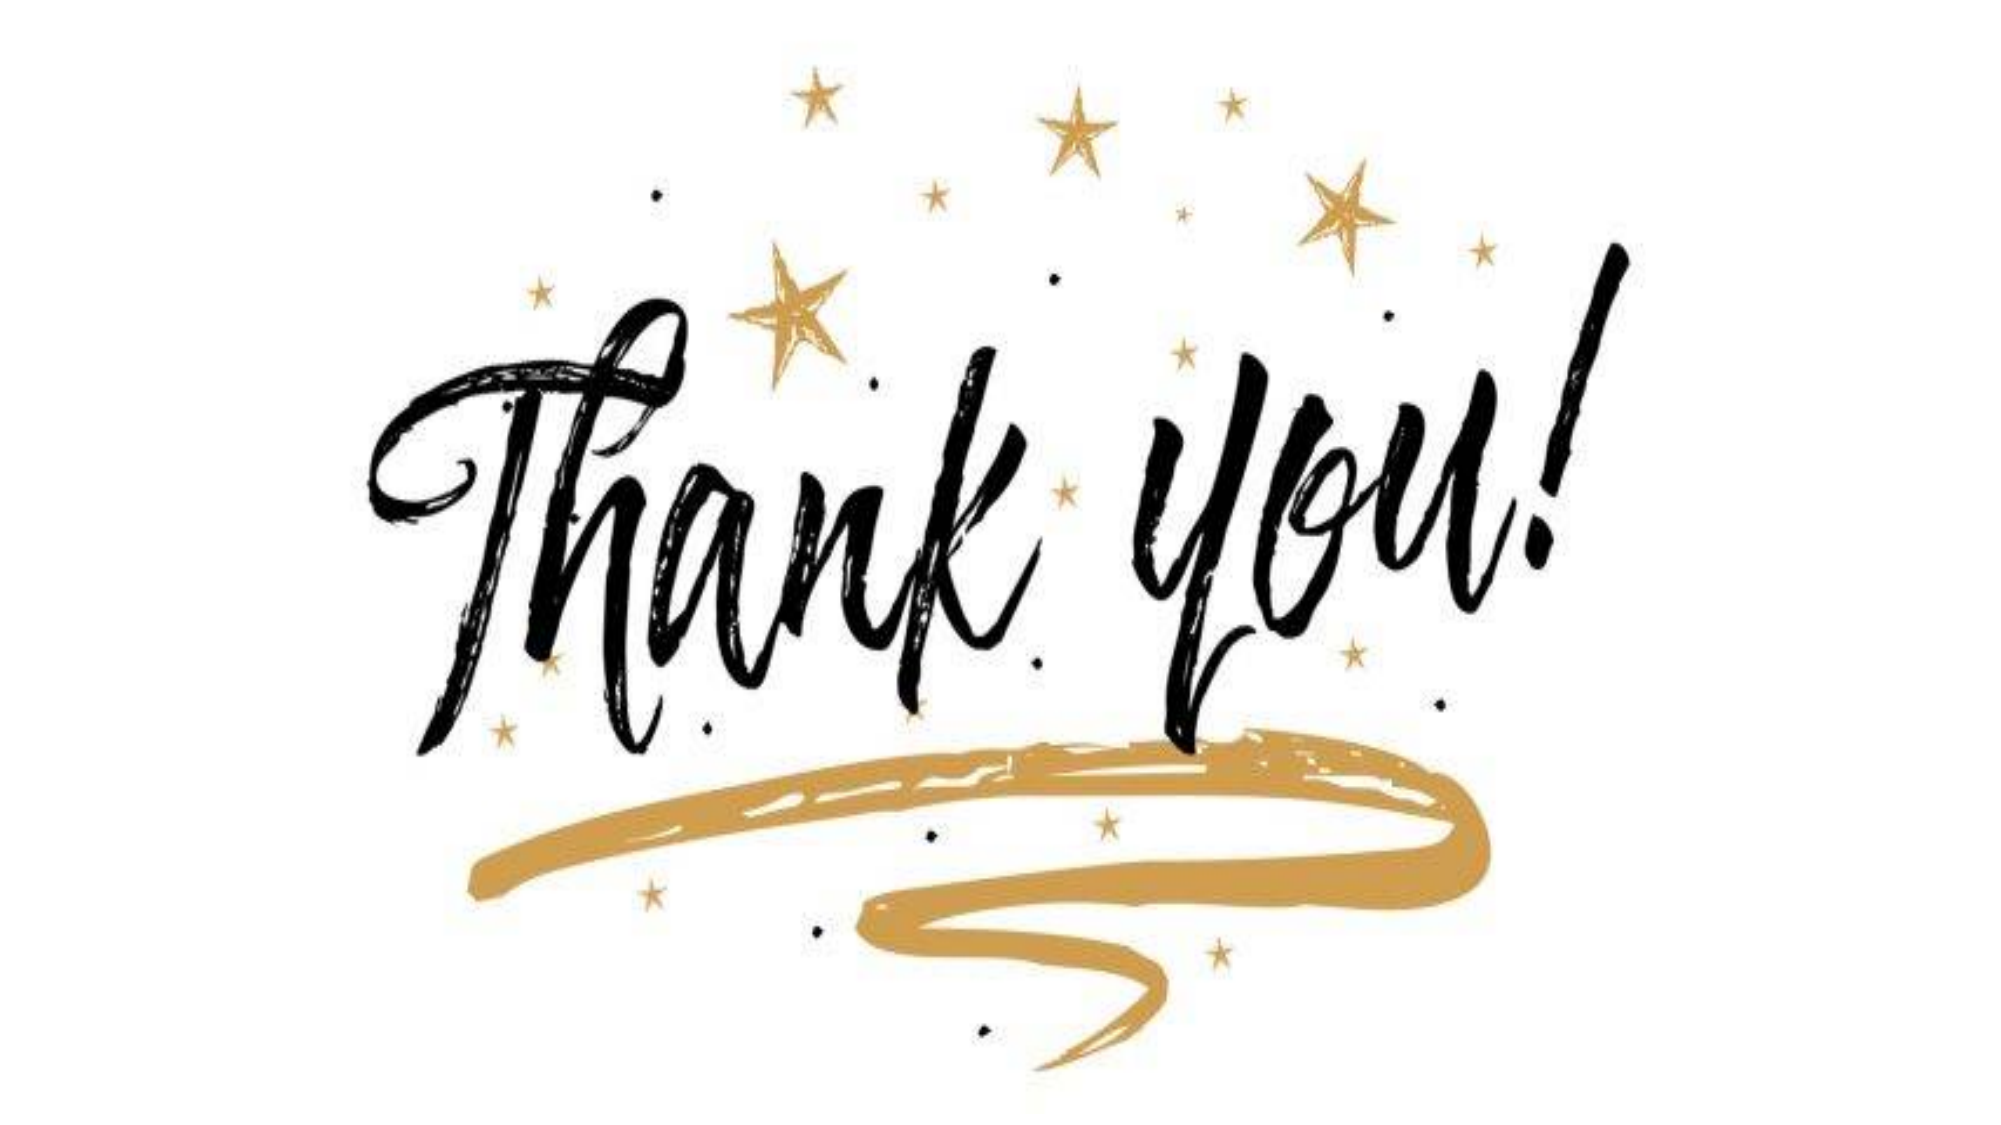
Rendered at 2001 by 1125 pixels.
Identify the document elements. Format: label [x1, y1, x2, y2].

list [295, 0, 1702, 1114]
